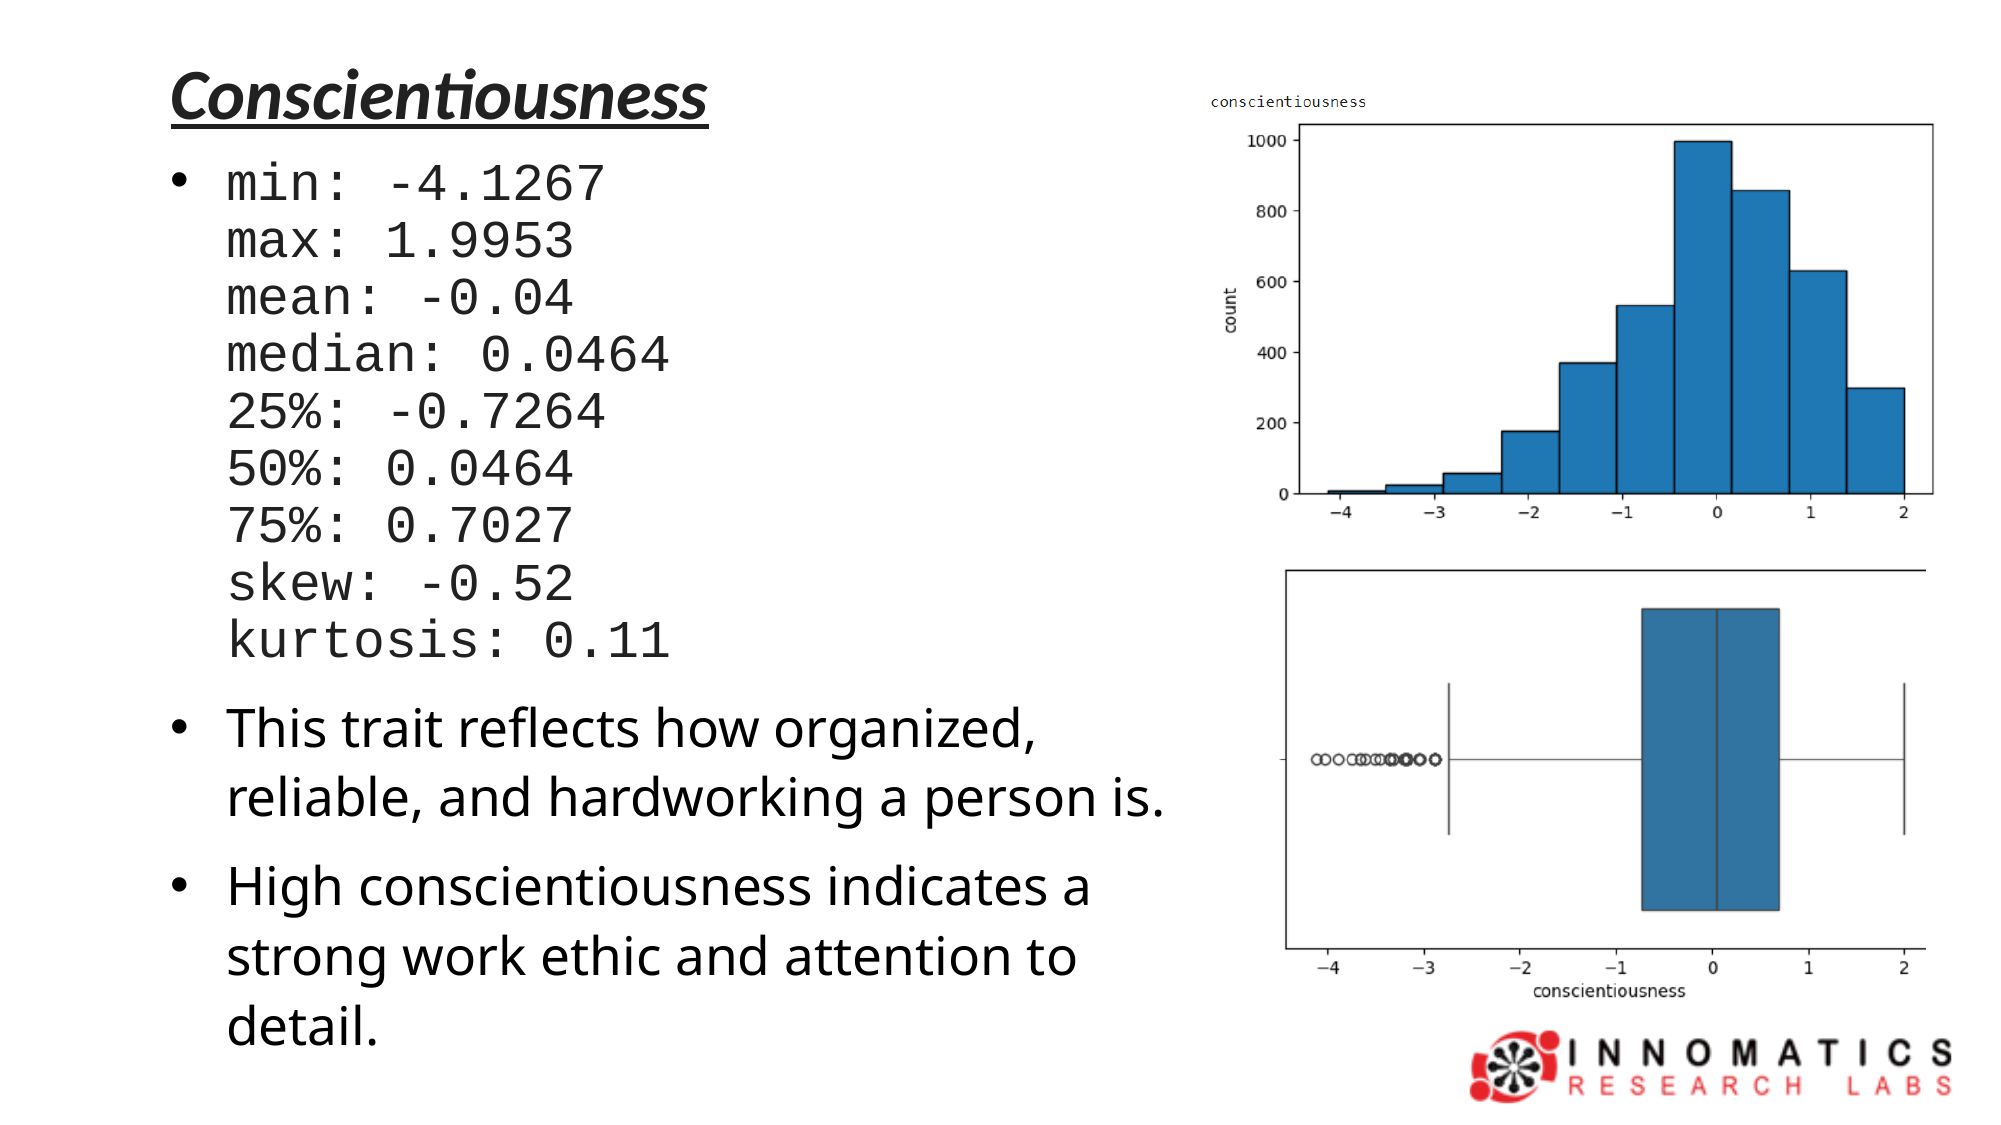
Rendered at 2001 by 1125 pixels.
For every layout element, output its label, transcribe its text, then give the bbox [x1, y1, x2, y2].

list Conscientiousness min: -4.1267 max: 1.9953 mean: -0.04 median: 0.0464 25%: -0.7264 50%: 0.0464 75%: 0.7027 skew: -0.52 kurtosis: 0.11 This trait reflects how organized, reliable, and hardworking a person is. High conscientiousness indicates a strong work ethic and attention to detail. [137, 50, 1245, 1070]
picture [1142, 67, 2000, 1125]
